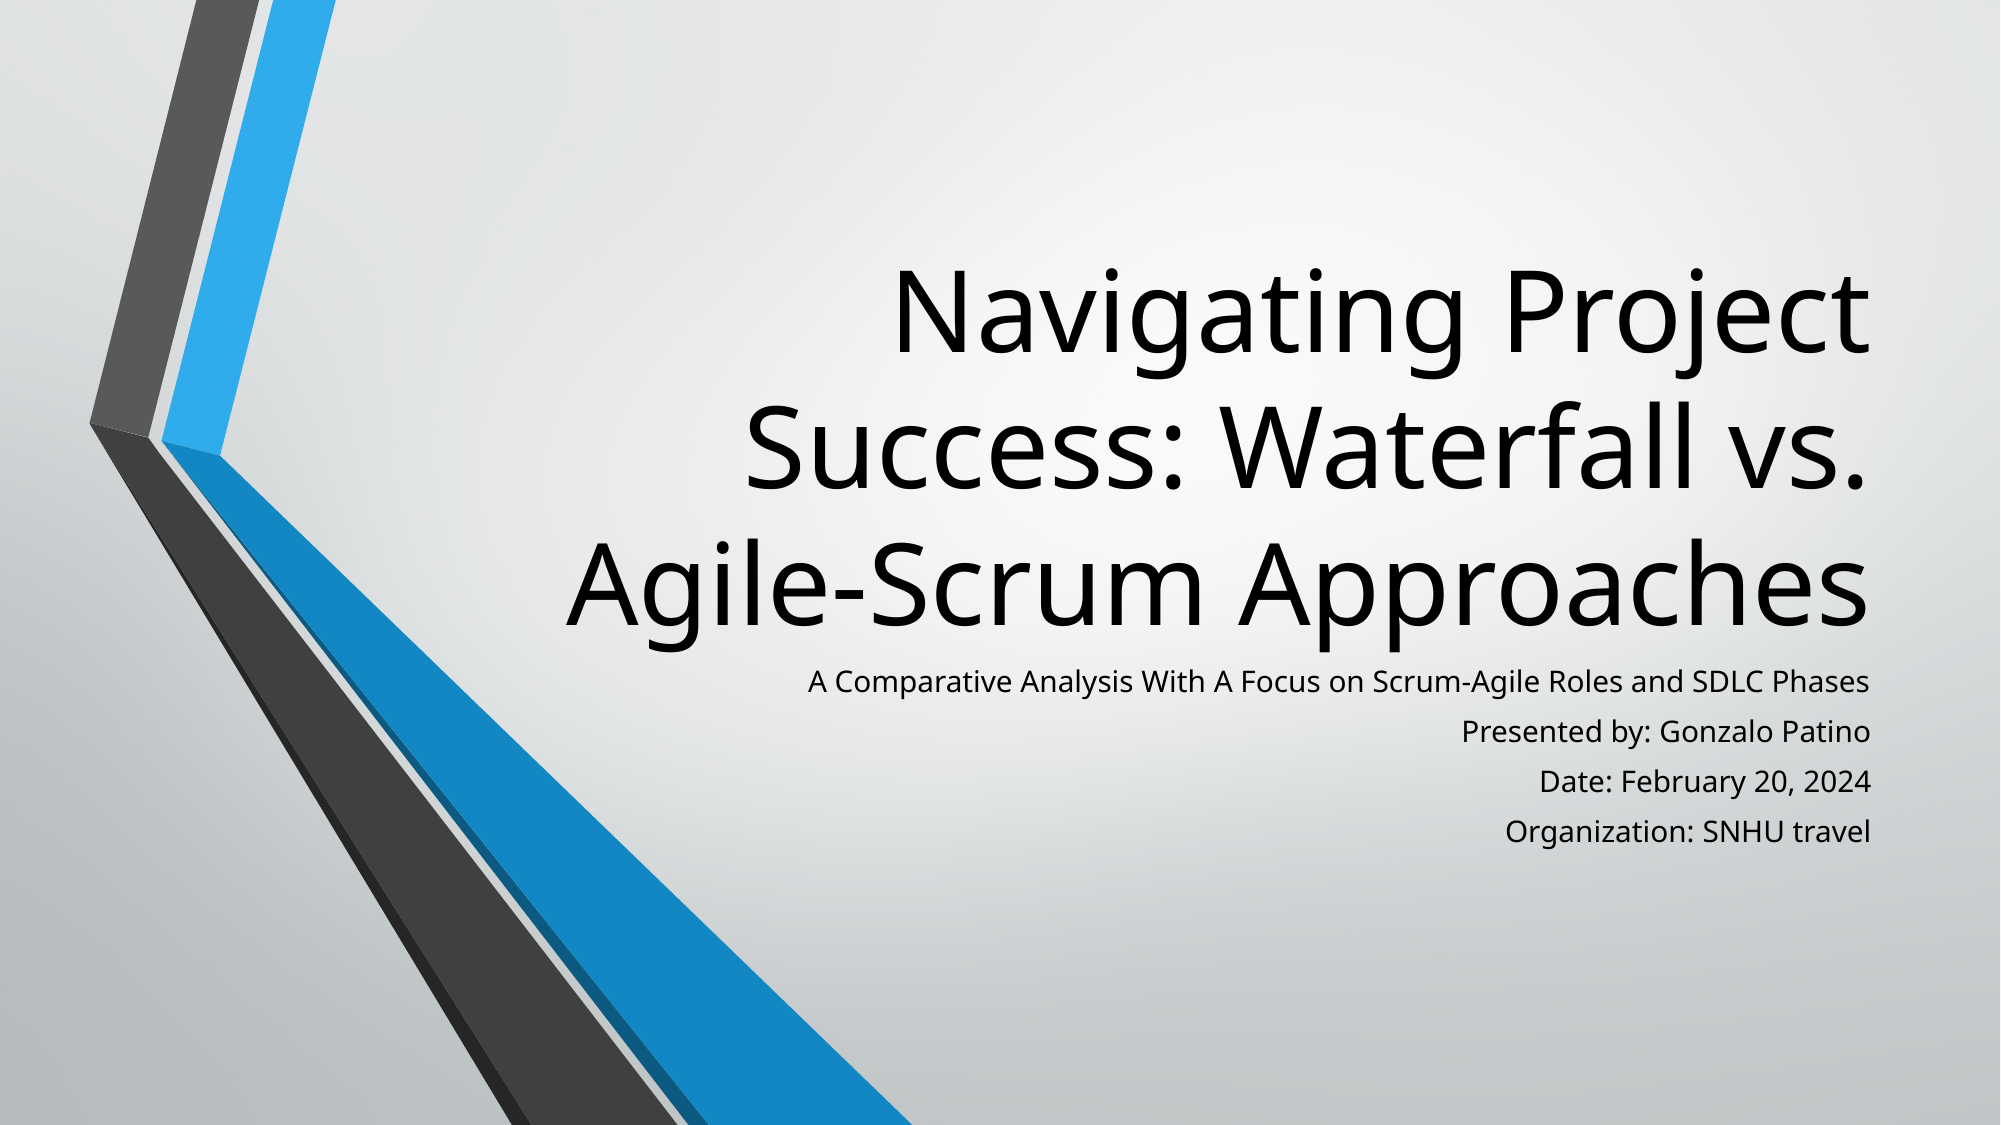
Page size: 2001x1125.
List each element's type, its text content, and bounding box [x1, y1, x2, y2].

title Navigating Project Success: Waterfall vs. Agile-Scrum Approaches [480, 226, 1887, 656]
subtitle A Comparative Analysis With A Focus on Scrum-Agile Roles and SDLC Phases Presented by: Gonzalo Patino Date: February 20, 2024 Organization: SNHU travel [740, 655, 1887, 884]
